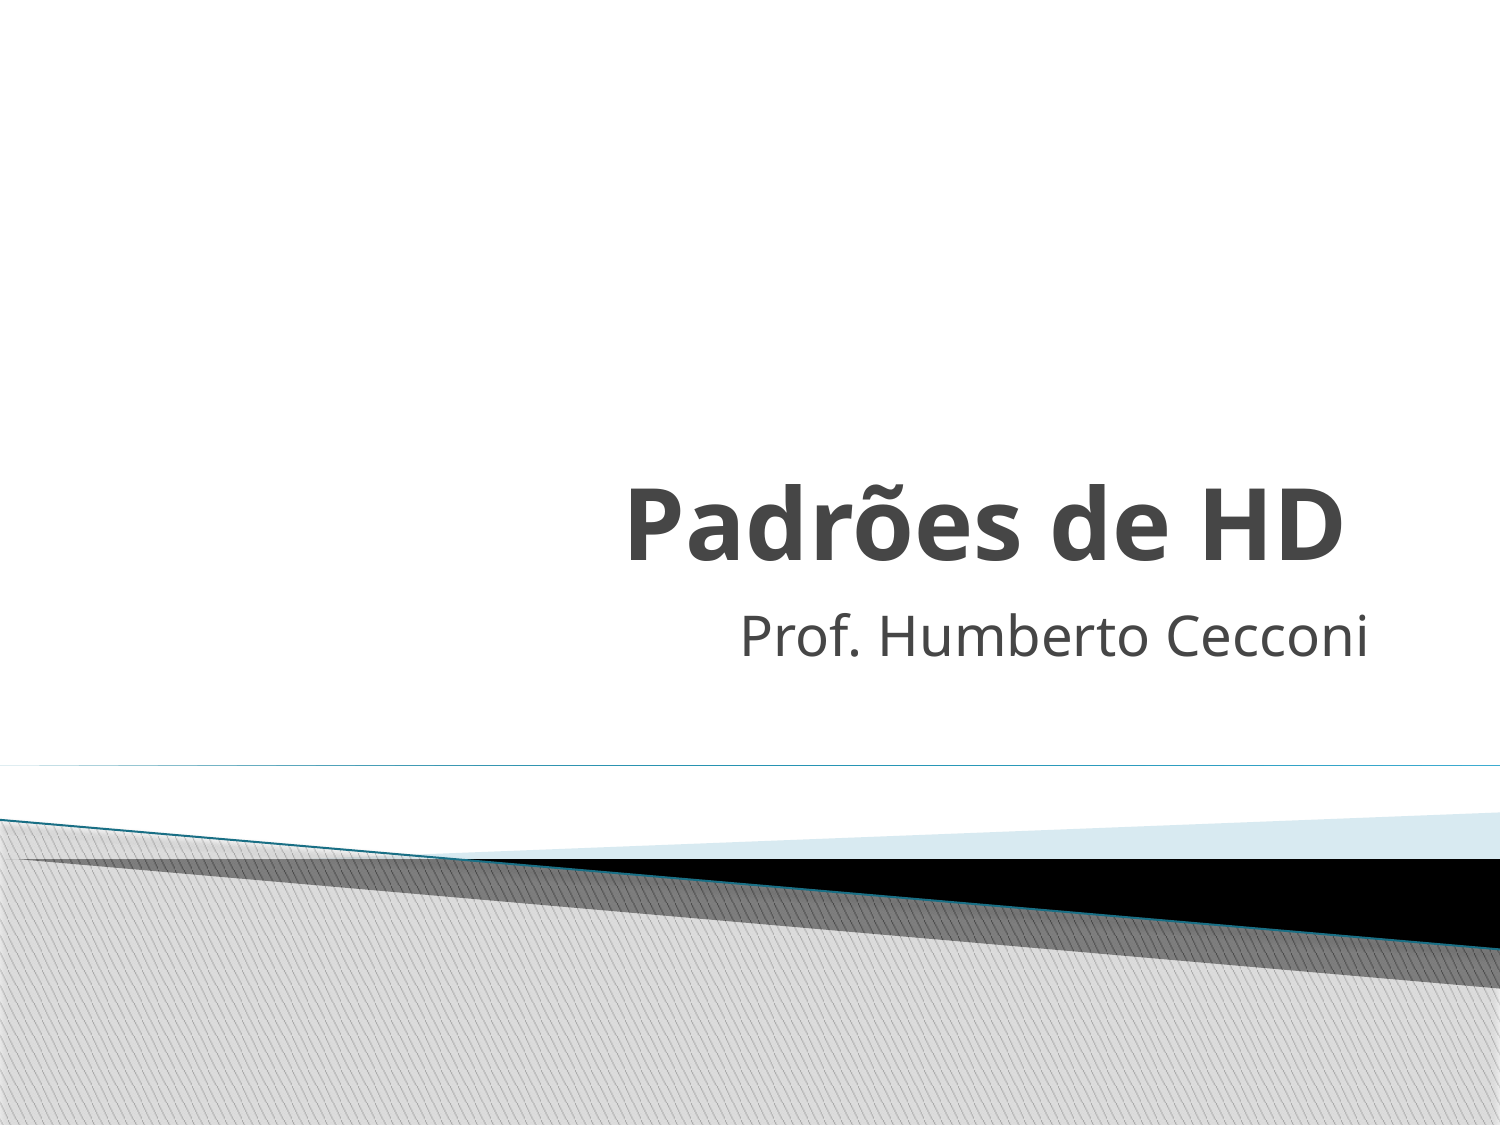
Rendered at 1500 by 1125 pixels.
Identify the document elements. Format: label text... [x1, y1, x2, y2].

subtitle Prof. Humberto Cecconi [112, 592, 1388, 790]
title Padrões de HD [112, 287, 1388, 588]
picture [5, 859, 1500, 989]
